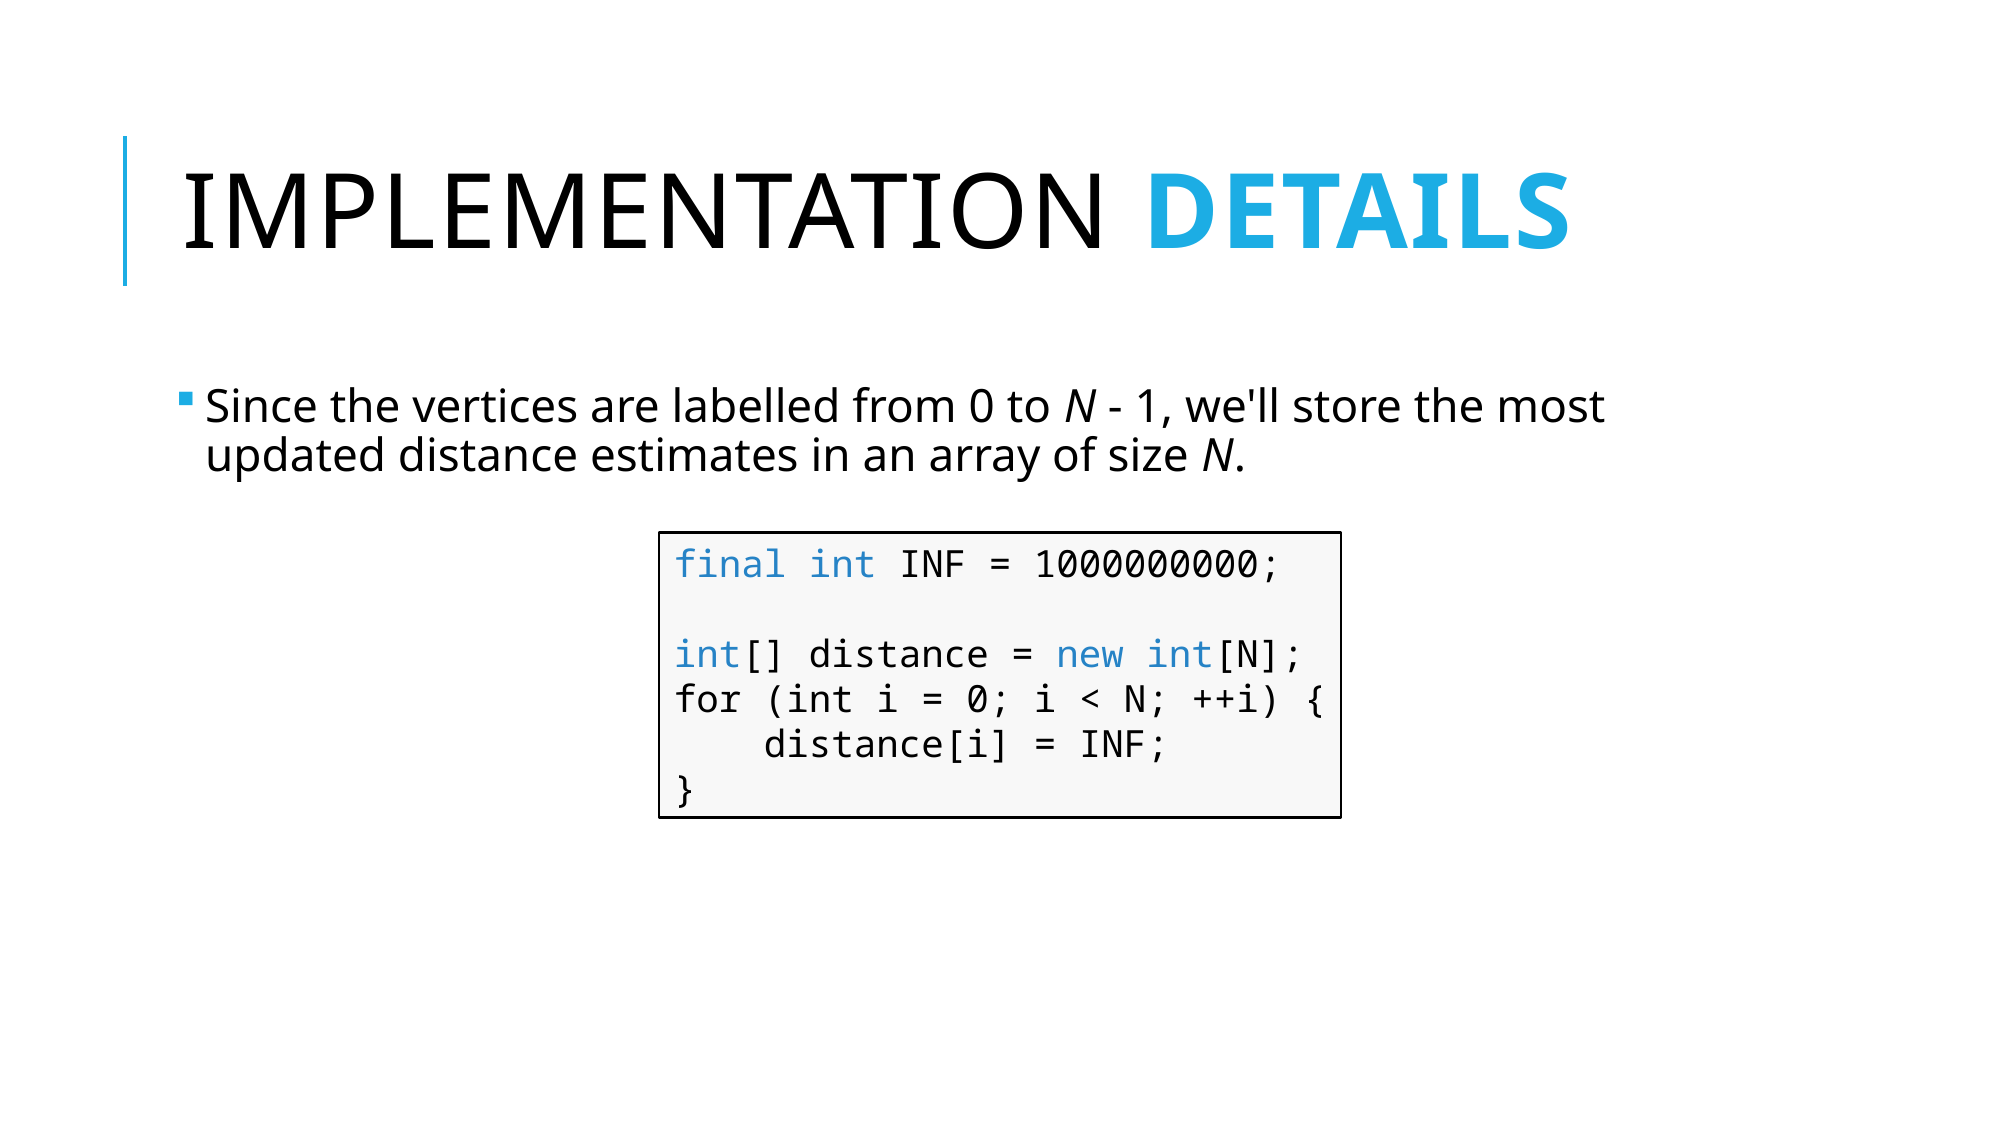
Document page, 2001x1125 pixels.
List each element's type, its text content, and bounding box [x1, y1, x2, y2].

list Since the vertices are labelled from 0 to N - 1, we'll store the most updated distance estimates in an array of size N. [168, 375, 1763, 1035]
title Implementation details [168, 96, 1763, 342]
text_box final int INF = 1000000000; int[] distance = new int[N]; for (int i = 0; i < N; ++i) { distance[i] = INF; } [658, 531, 1342, 819]
